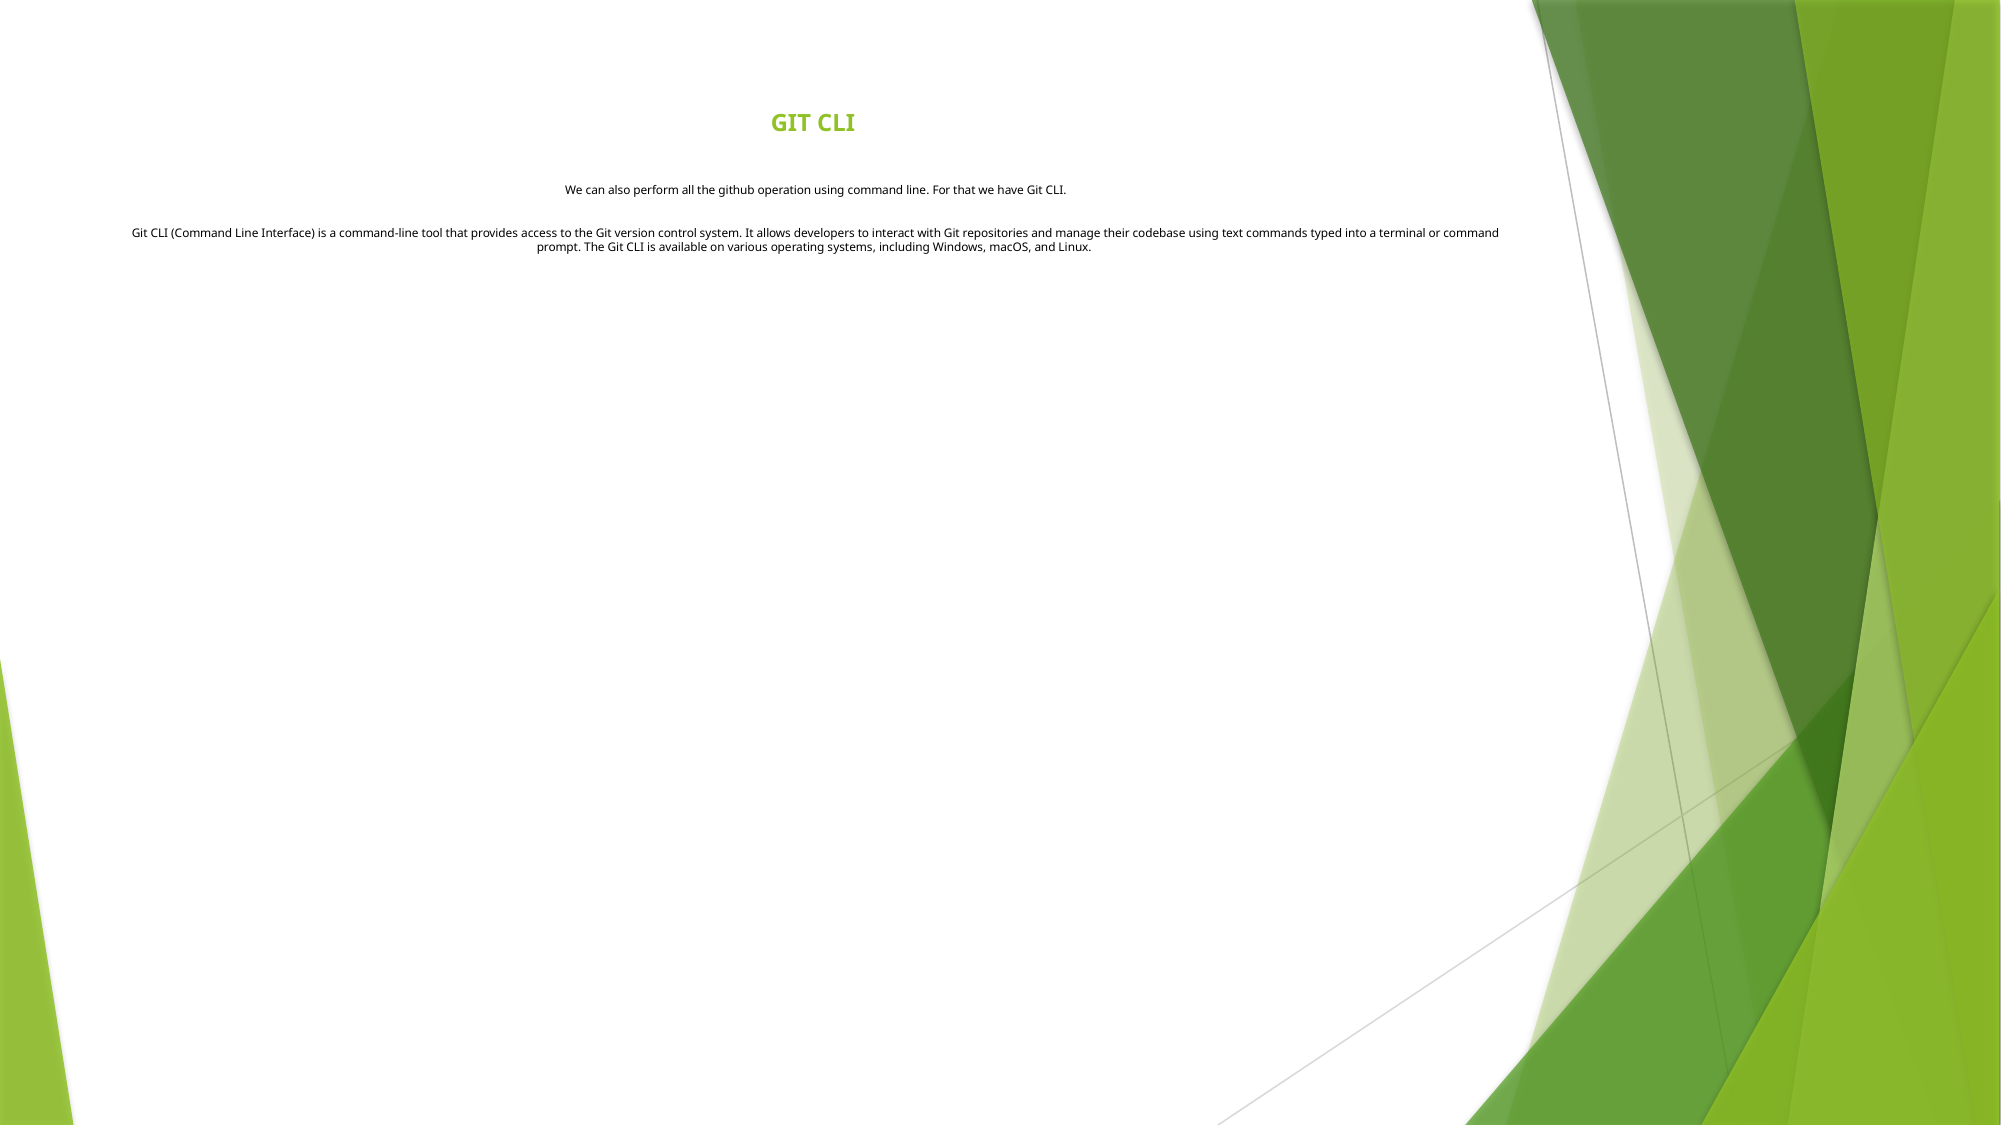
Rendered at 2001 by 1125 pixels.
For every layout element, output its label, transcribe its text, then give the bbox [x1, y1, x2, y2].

title GIT CLI We can also perform all the github operation using command line. For that we have Git CLI. Git CLI (Command Line Interface) is a command-line tool that provides access to the Git version control system. It allows developers to interact with Git repositories and manage their codebase using text commands typed into a terminal or command prompt. The Git CLI is available on various operating systems, including Windows, macOS, and Linux. [111, 99, 1522, 264]
